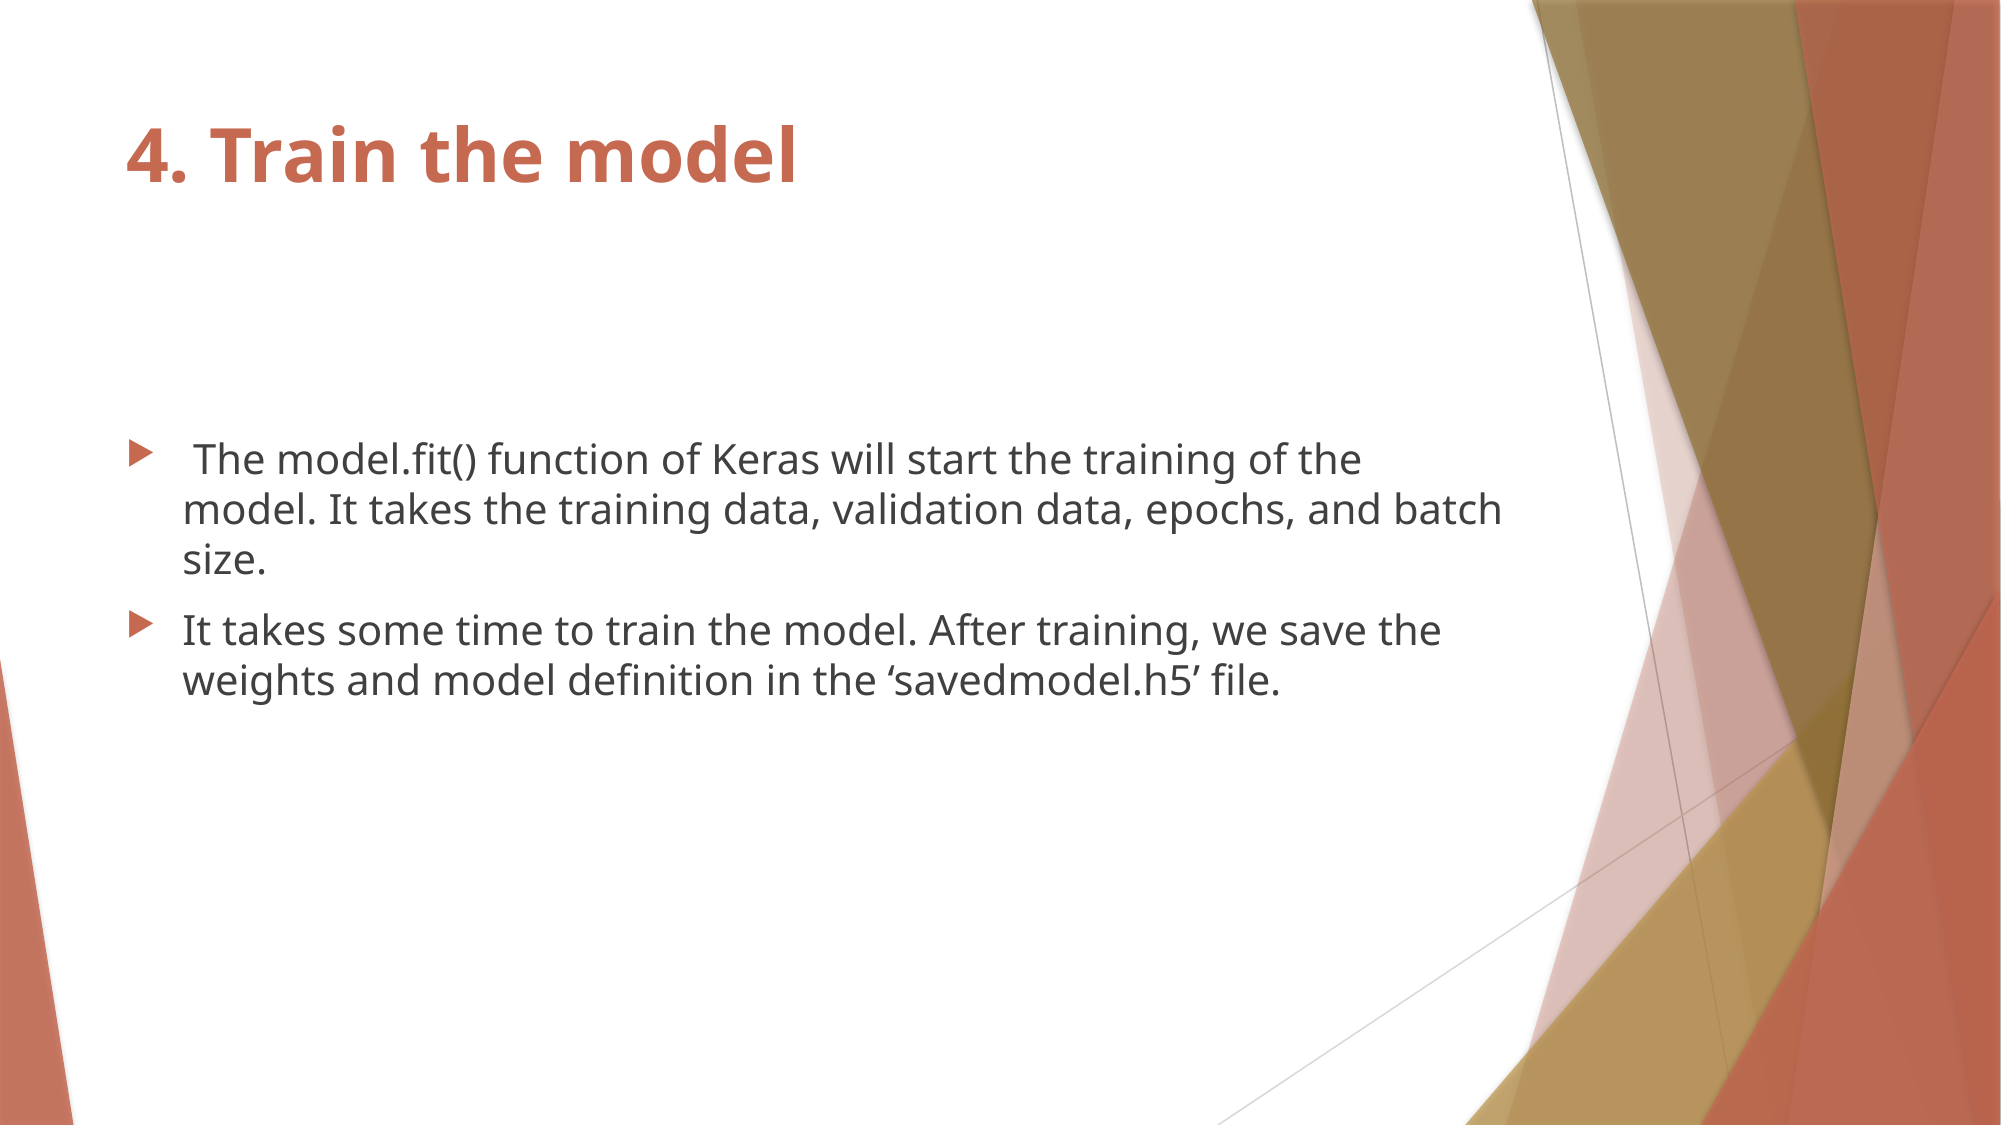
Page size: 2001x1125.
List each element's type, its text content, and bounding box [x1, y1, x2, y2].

title 4. Train the model [111, 99, 1522, 317]
list The model.fit() function of Keras will start the training of the model. It takes the training data, validation data, epochs, and batch size. It takes some time to train the model. After training, we save the weights and model definition in the ‘savedmodel.h5’ file. [111, 354, 1522, 992]
